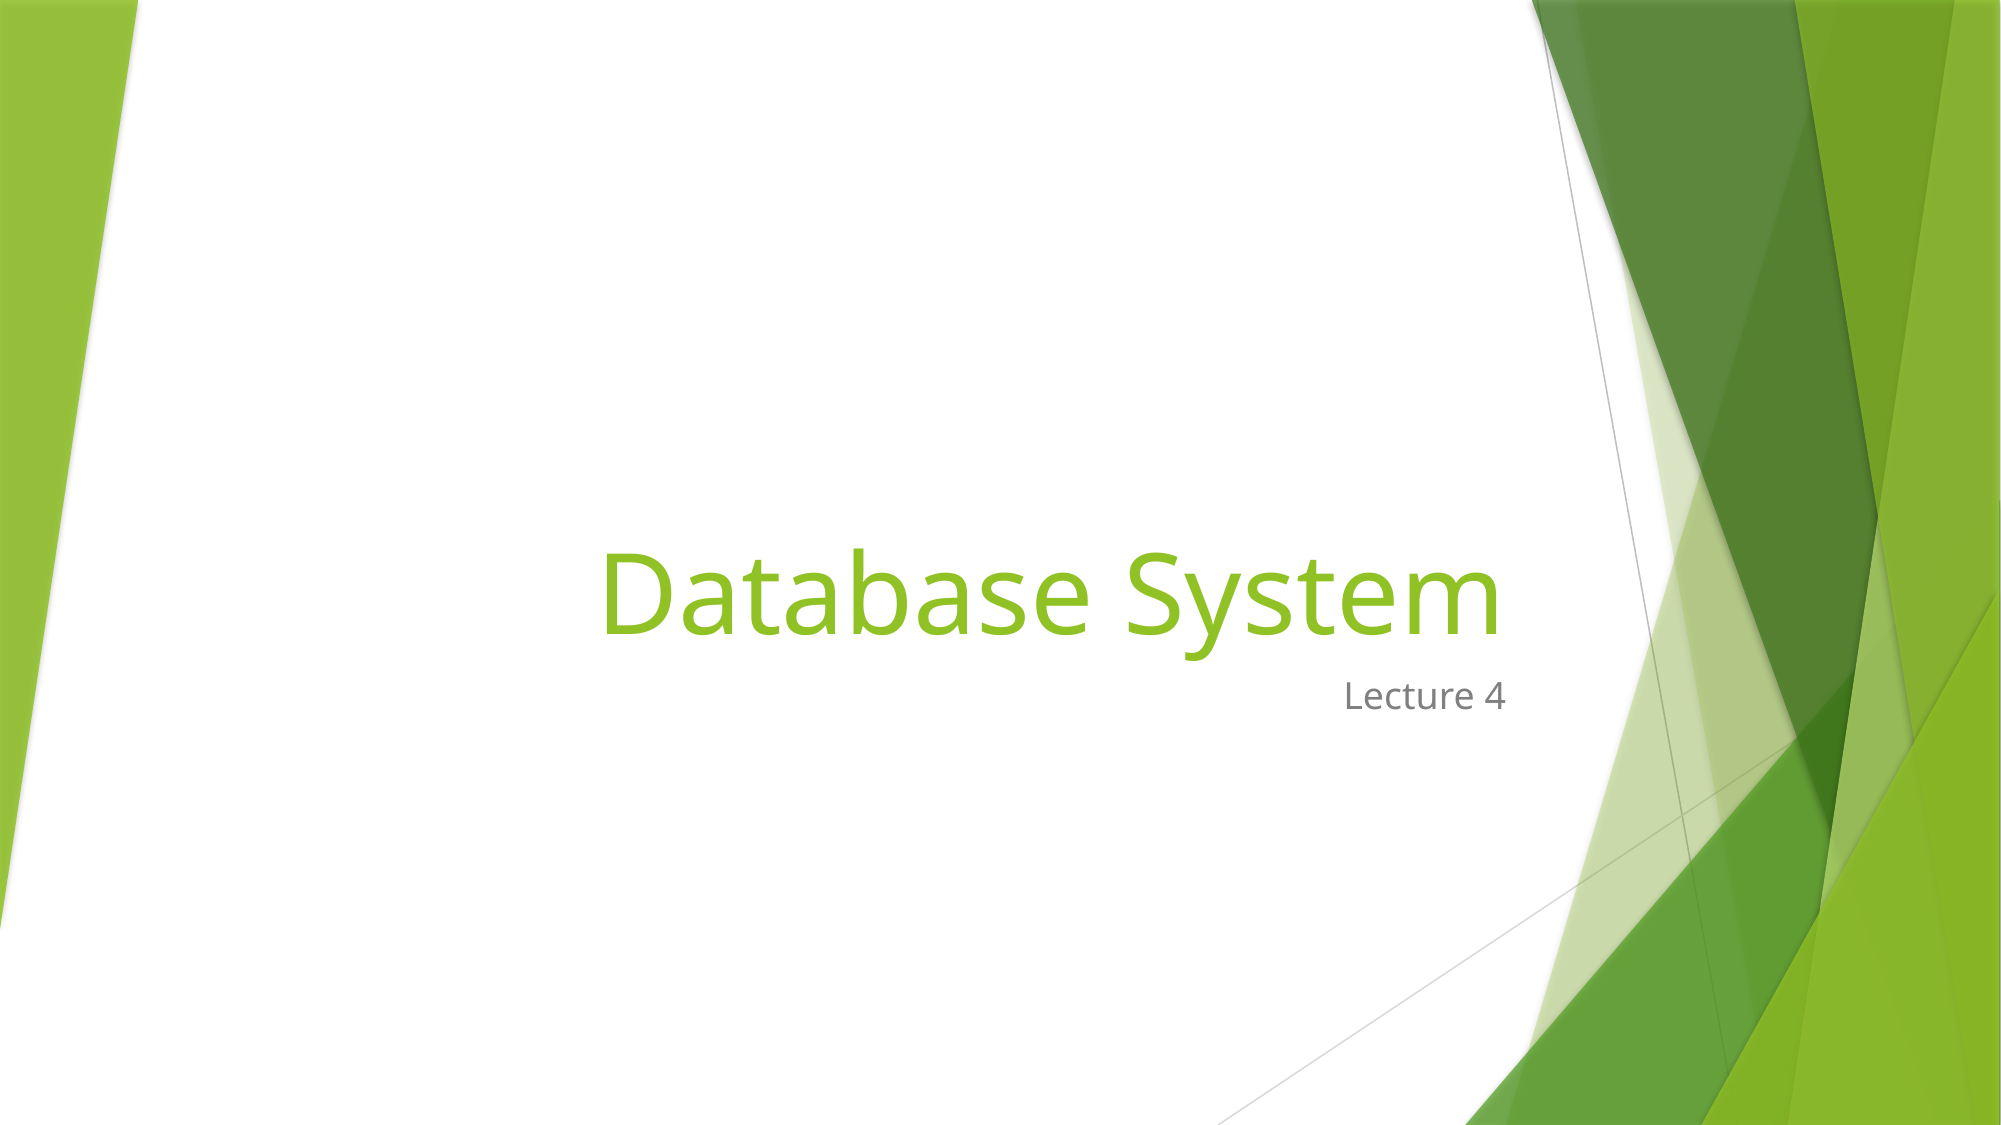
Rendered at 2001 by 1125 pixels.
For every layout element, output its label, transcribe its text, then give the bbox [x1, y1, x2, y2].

subtitle Lecture 4 [247, 664, 1522, 845]
title Database System [247, 394, 1522, 664]
